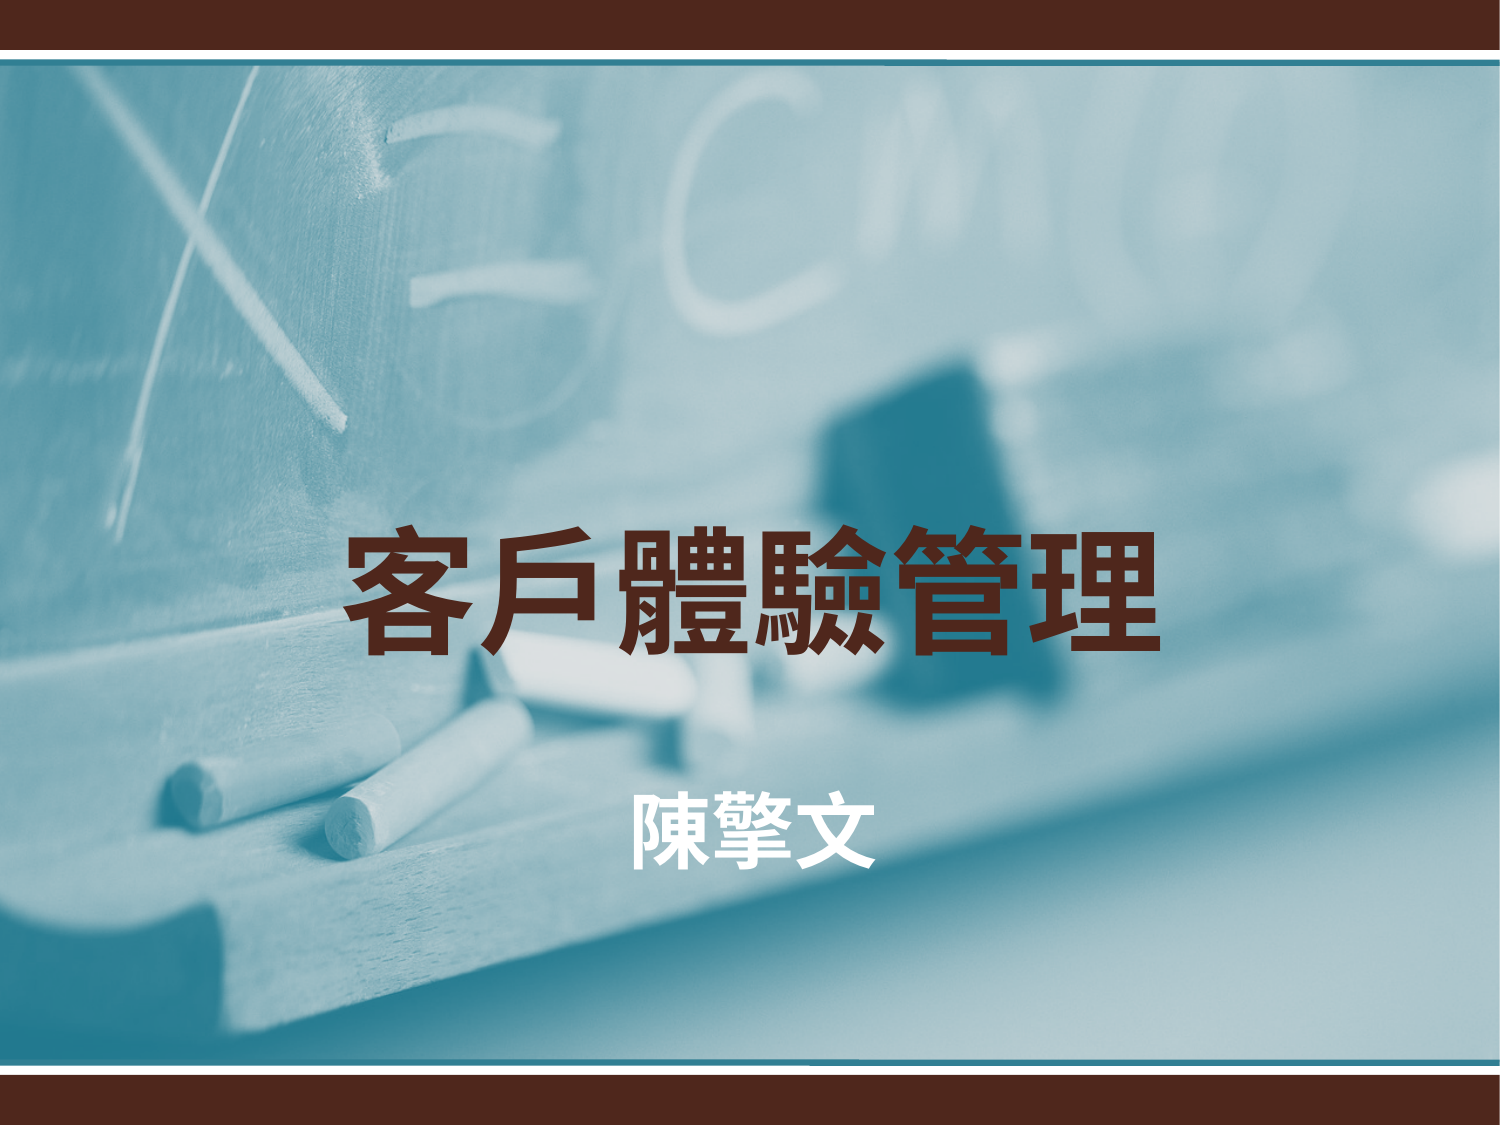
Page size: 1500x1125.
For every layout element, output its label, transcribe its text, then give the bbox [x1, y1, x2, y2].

subtitle 客戶體驗管理 [55, 239, 1449, 679]
title 陳擎文 [115, 771, 1391, 1010]
